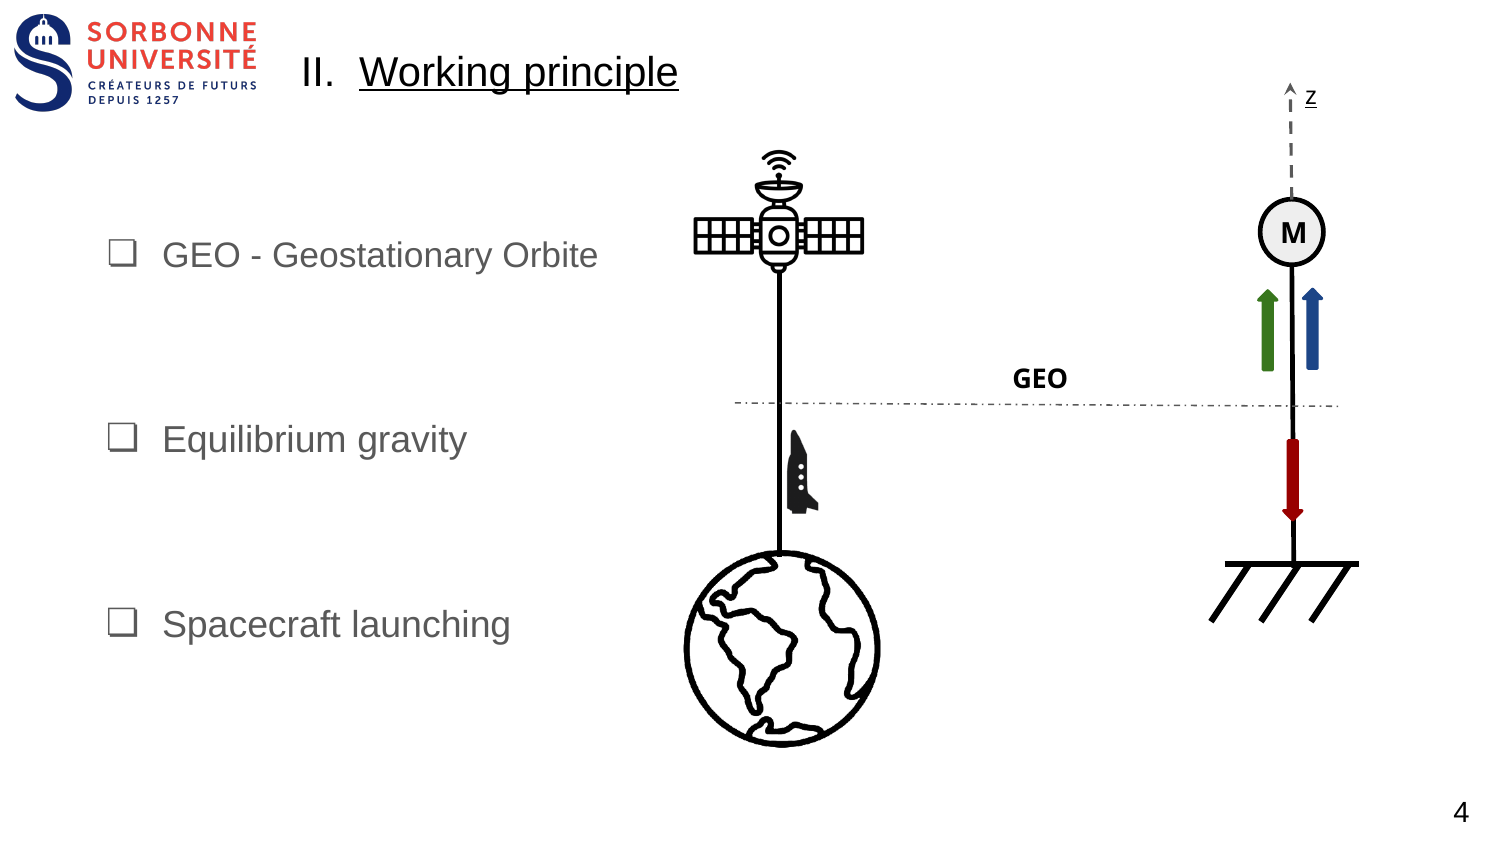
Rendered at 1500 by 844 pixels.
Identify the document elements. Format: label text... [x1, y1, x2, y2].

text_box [1260, 565, 1299, 622]
text_box [1263, 305, 1273, 370]
text_box M [1168, 159, 1451, 305]
text_box 4 [1438, 778, 1486, 844]
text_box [1210, 565, 1249, 622]
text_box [1310, 565, 1349, 622]
text_box [1303, 289, 1322, 369]
picture [754, 420, 865, 529]
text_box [734, 402, 1342, 407]
text_box z [1290, 64, 1328, 125]
text_box GEO [997, 346, 1103, 401]
list GEO - Geostationary Orbite Equilibrium gravity Spacecraft launching [72, 196, 619, 772]
title Working principle [269, 29, 709, 109]
picture [658, 532, 905, 763]
picture [12, 12, 259, 113]
picture [619, 58, 957, 402]
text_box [1289, 82, 1293, 200]
